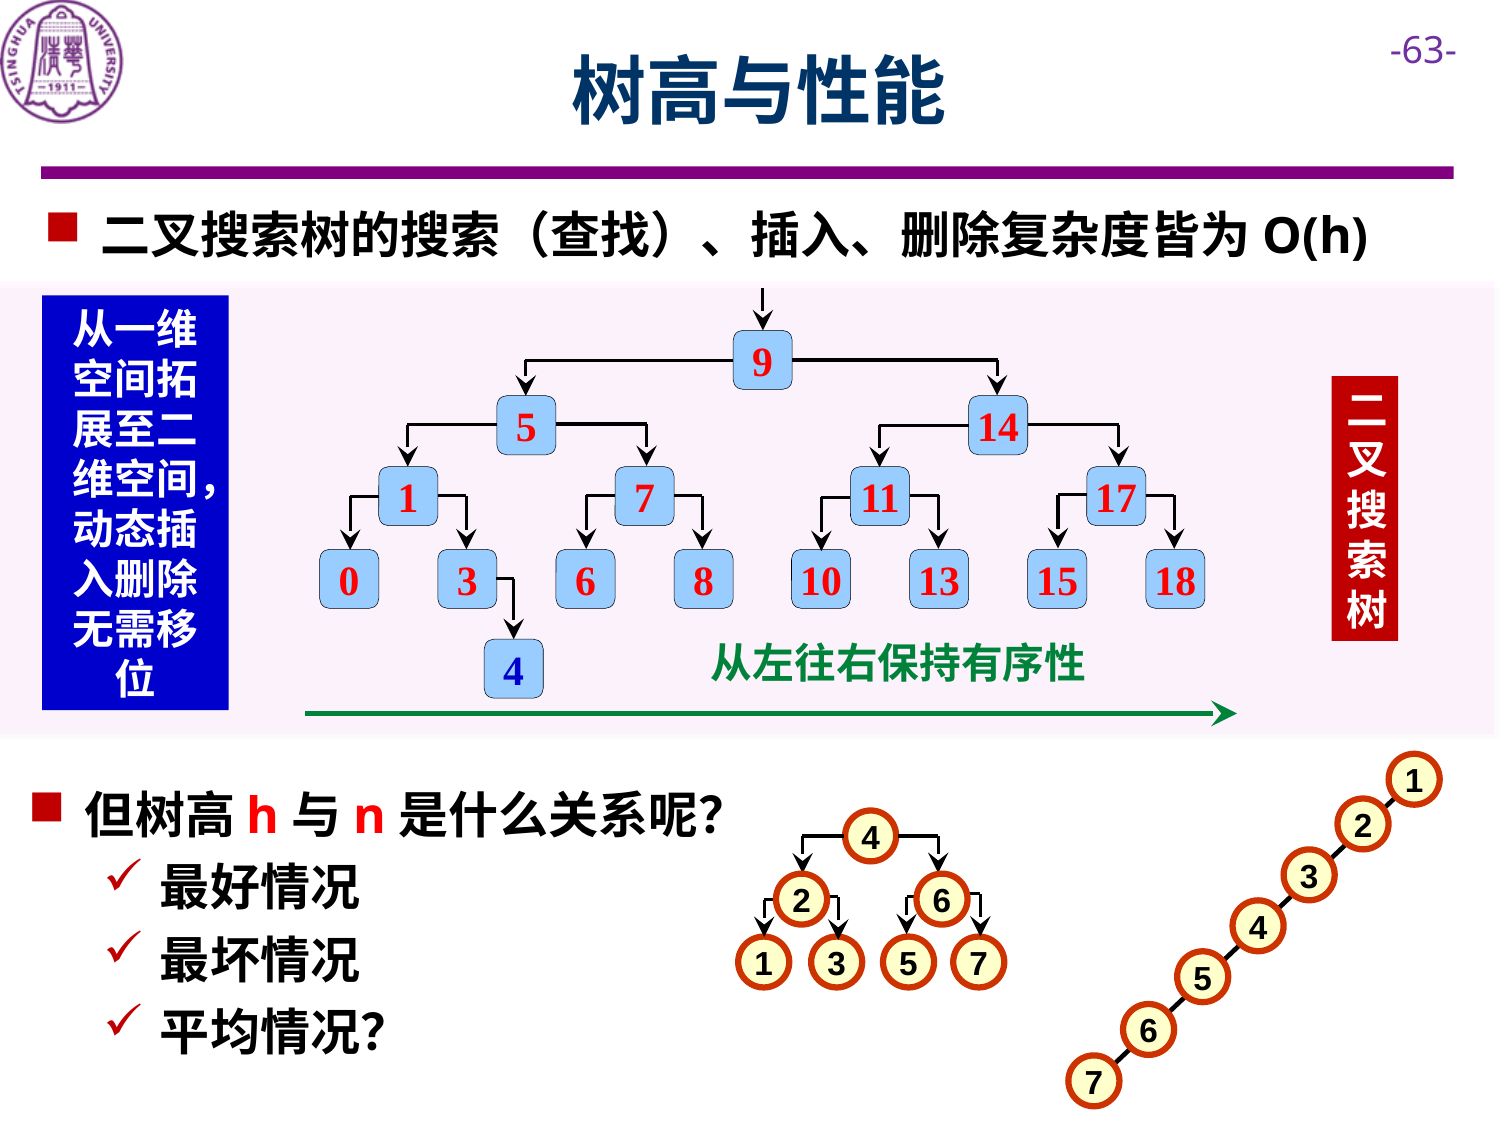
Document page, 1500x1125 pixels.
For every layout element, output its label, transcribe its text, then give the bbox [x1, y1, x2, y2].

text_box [407, 424, 498, 467]
text_box 3 [437, 549, 497, 609]
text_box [909, 494, 939, 550]
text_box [821, 497, 851, 552]
text_box 0 [319, 549, 379, 609]
text_box 7 [615, 466, 675, 526]
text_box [437, 495, 467, 550]
text_box 8 [674, 549, 734, 609]
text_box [524, 360, 734, 396]
title 树高与性能 [135, 13, 1383, 165]
text_box [0, 281, 1494, 735]
picture [0, 0, 124, 124]
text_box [737, 810, 1005, 988]
text_box 11 [850, 466, 910, 526]
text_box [304, 629, 1238, 714]
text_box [1145, 494, 1175, 550]
text_box 14 [968, 395, 1028, 455]
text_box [349, 495, 380, 551]
text_box 从一维空间拓展至二维空间，动态插入删除无需移位 [42, 295, 229, 711]
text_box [791, 359, 999, 396]
text_box 10 [791, 549, 851, 609]
text_box 13 [909, 549, 969, 609]
text_box 二叉搜索树的搜索（查找）、插入、删除复杂度皆为O(h) [29, 196, 1412, 271]
text_box 15 [1027, 549, 1087, 609]
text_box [1068, 753, 1440, 1107]
text_box 二叉搜索树 [1331, 376, 1399, 641]
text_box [878, 425, 969, 468]
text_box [1057, 494, 1088, 549]
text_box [673, 495, 703, 550]
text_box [495, 578, 514, 627]
text_box 5 [496, 395, 556, 455]
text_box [585, 494, 616, 550]
text_box 17 [1086, 466, 1146, 526]
text_box 6 [555, 549, 616, 609]
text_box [1028, 424, 1120, 467]
text_box 9 [733, 330, 793, 390]
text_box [556, 423, 648, 467]
text_box 1 [378, 466, 438, 526]
text_box 18 [1145, 549, 1205, 609]
